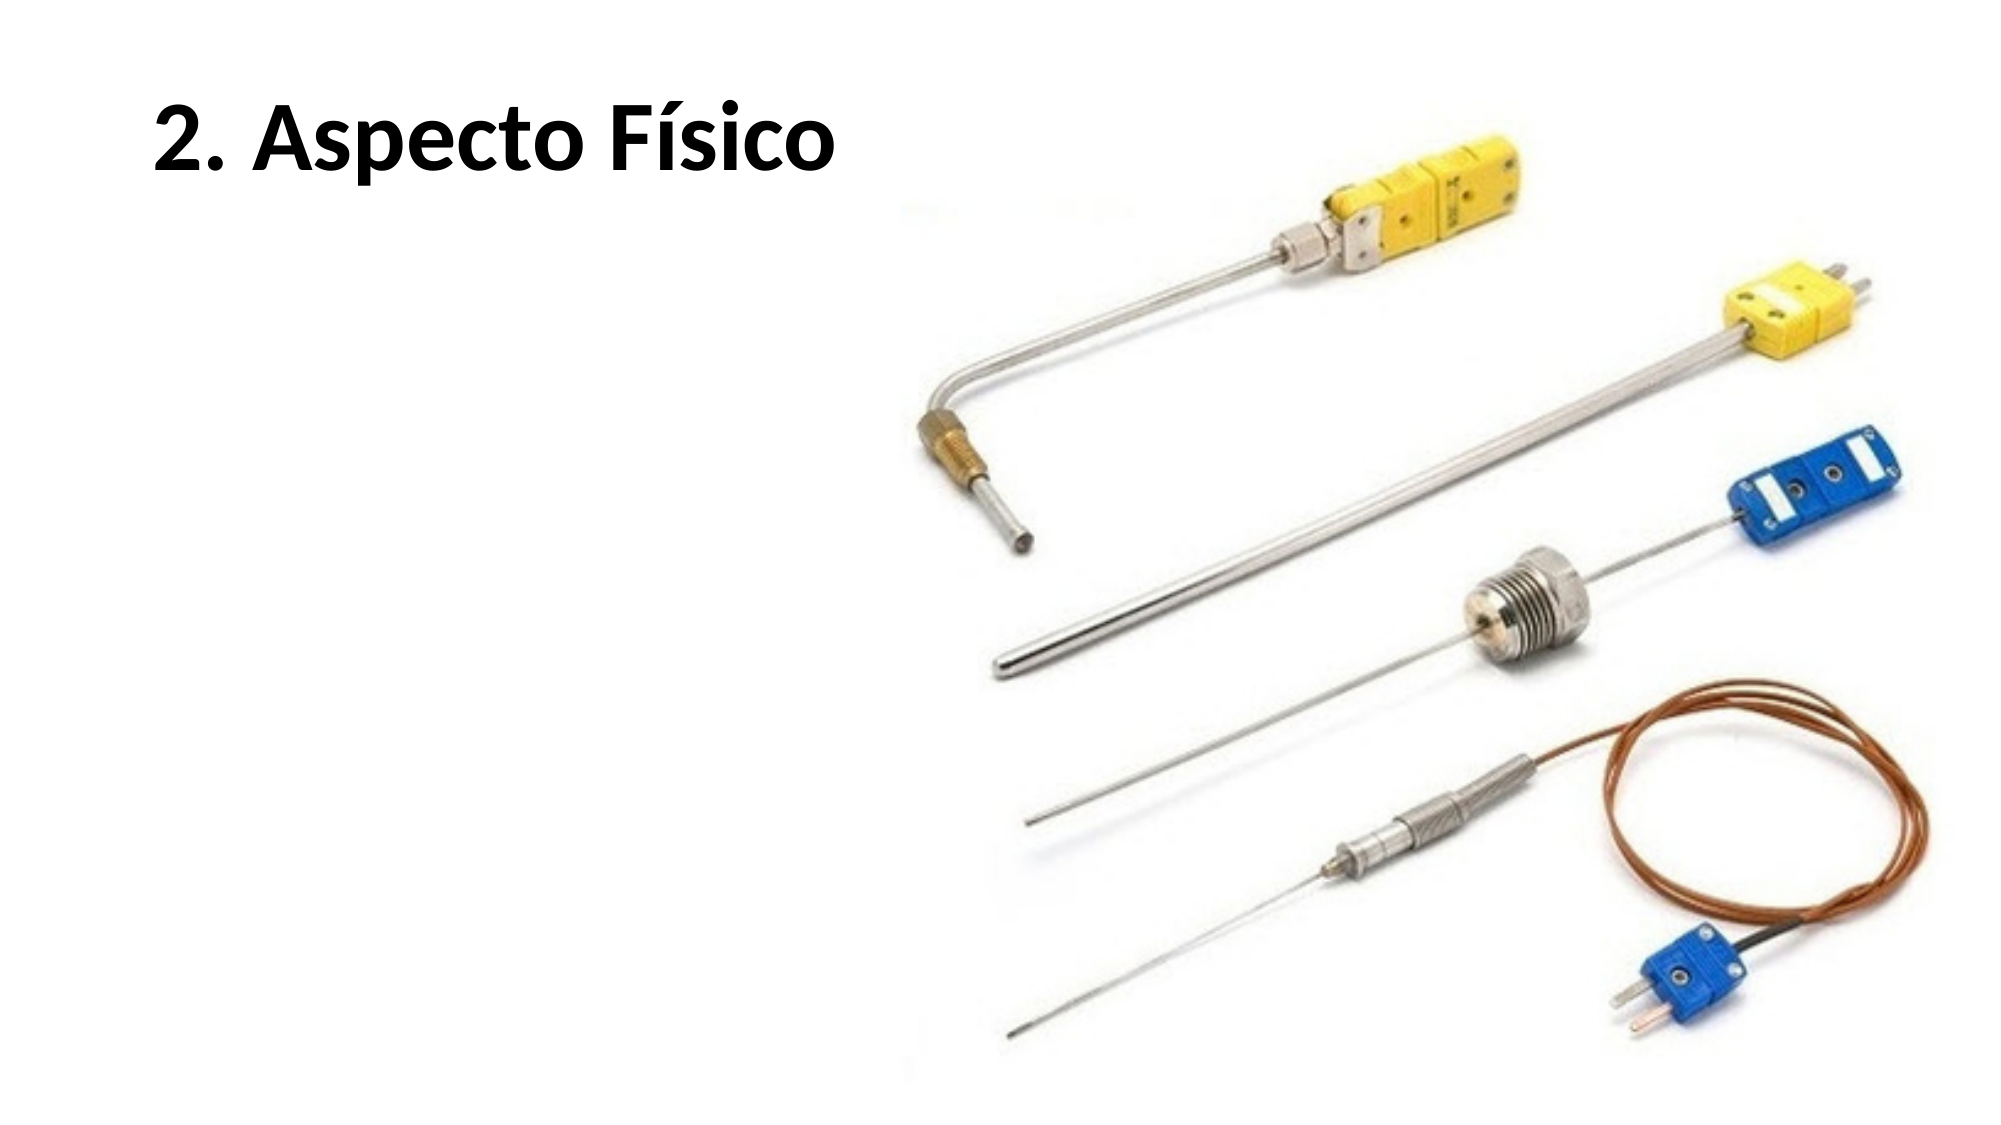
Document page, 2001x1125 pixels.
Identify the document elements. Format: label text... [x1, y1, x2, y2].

text_box 2. Aspecto Físico [137, 63, 1803, 199]
picture [899, 101, 1963, 1084]
